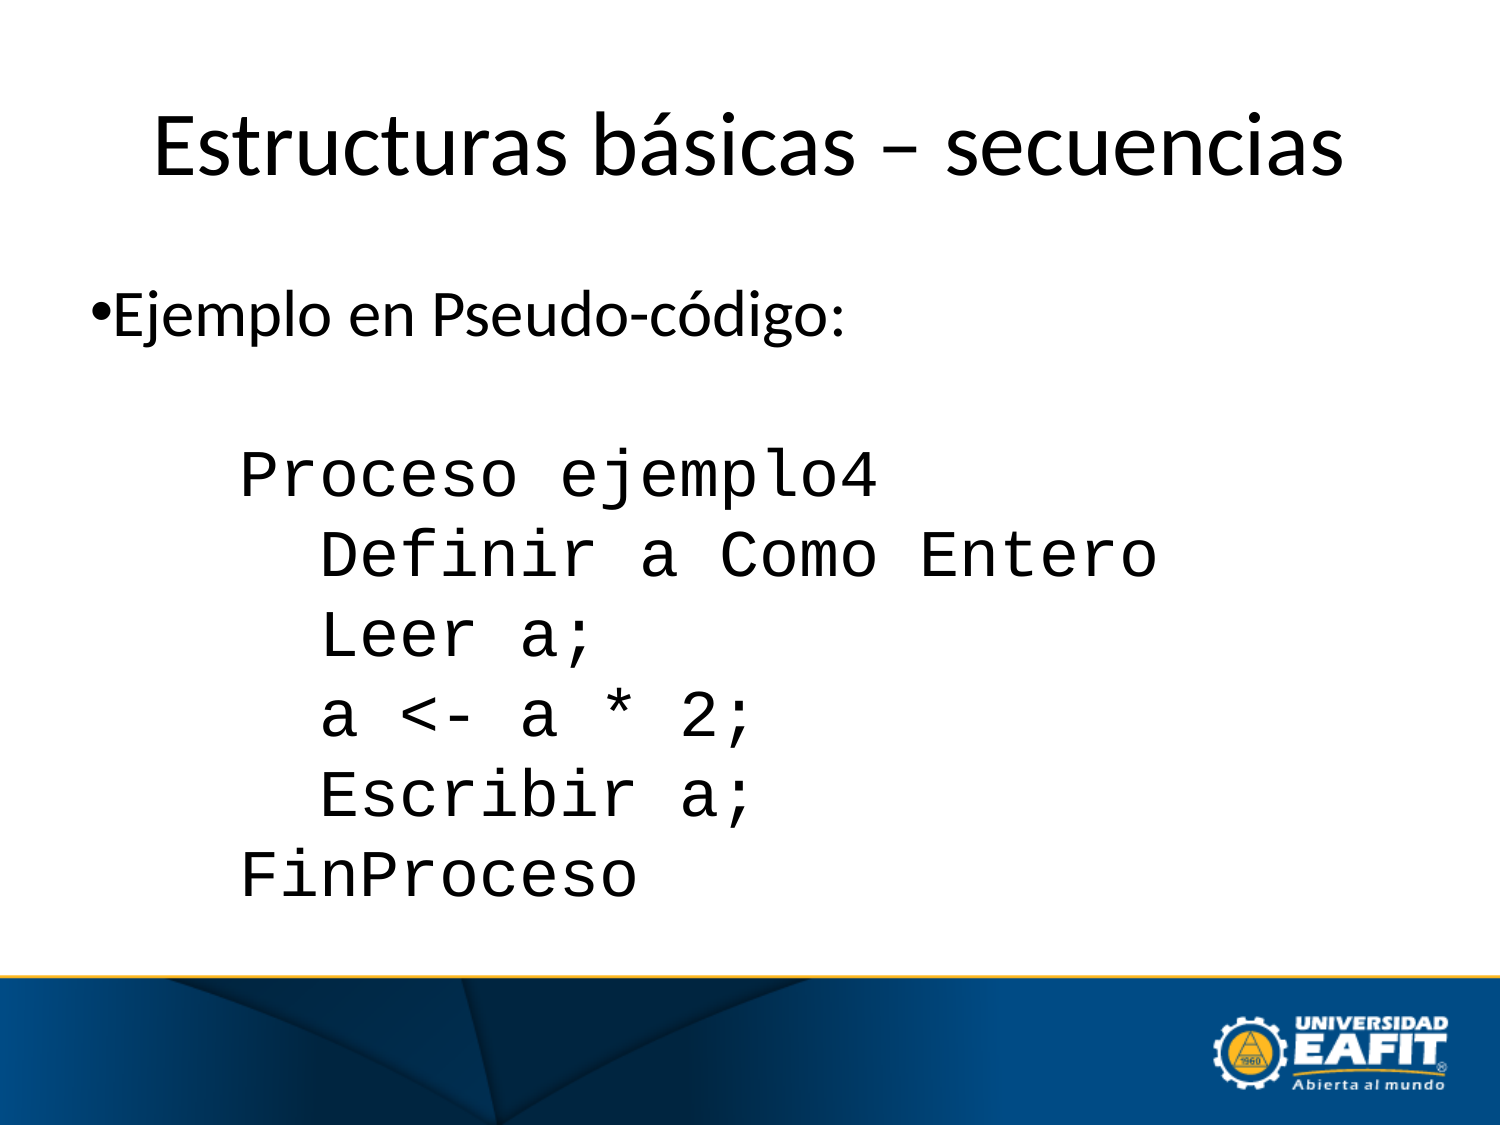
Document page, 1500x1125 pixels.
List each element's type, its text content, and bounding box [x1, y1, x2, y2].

text_box Estructuras básicas – secuencias [75, 45, 1425, 233]
picture [0, 0, 1500, 1125]
text_box Ejemplo en Pseudo-código: Proceso ejemplo4 Definir a Como Entero Leer a; a <- a * 2; Escribir a; FinProceso [75, 262, 1425, 1005]
